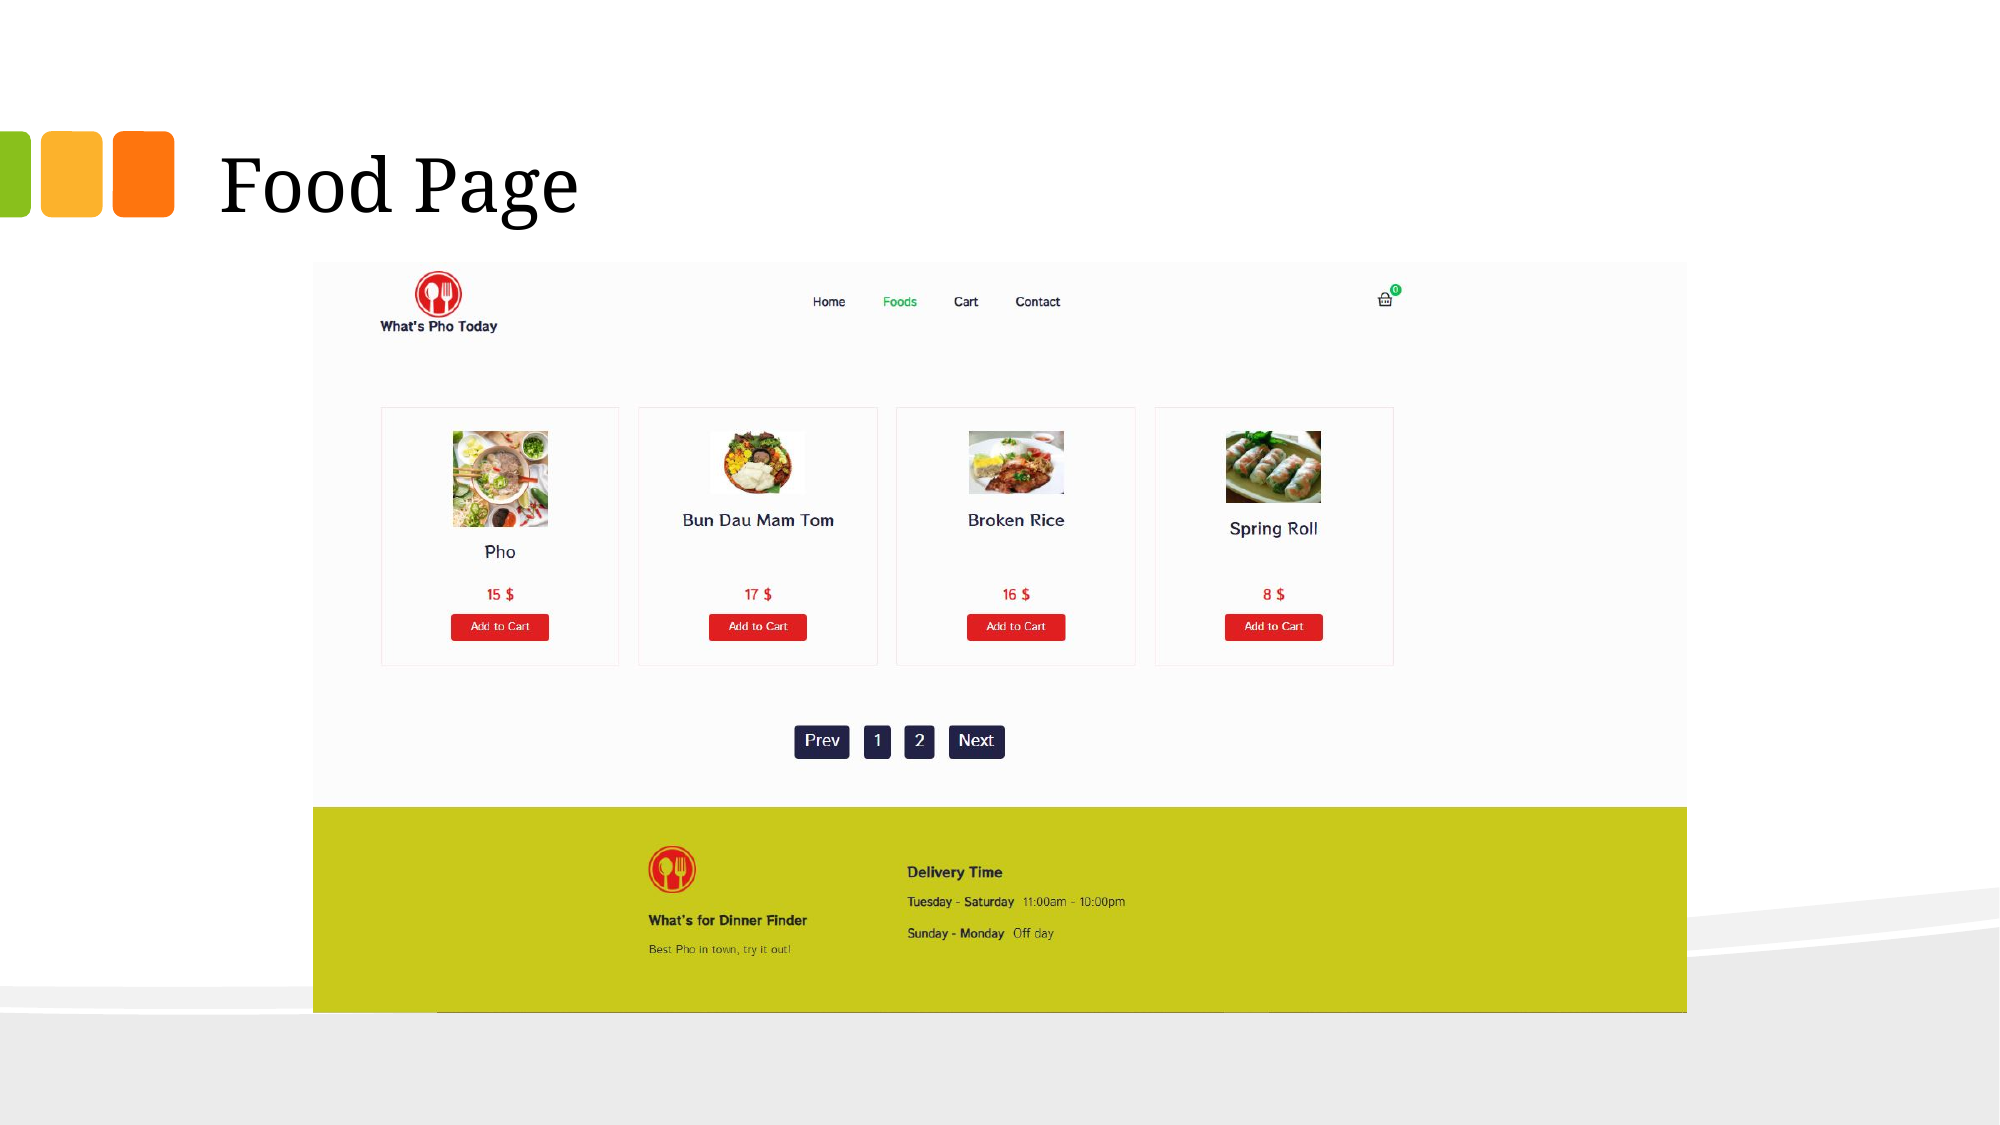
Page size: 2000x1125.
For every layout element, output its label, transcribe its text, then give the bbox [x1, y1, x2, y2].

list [312, 262, 1687, 1013]
title Food Page [199, 24, 1800, 238]
